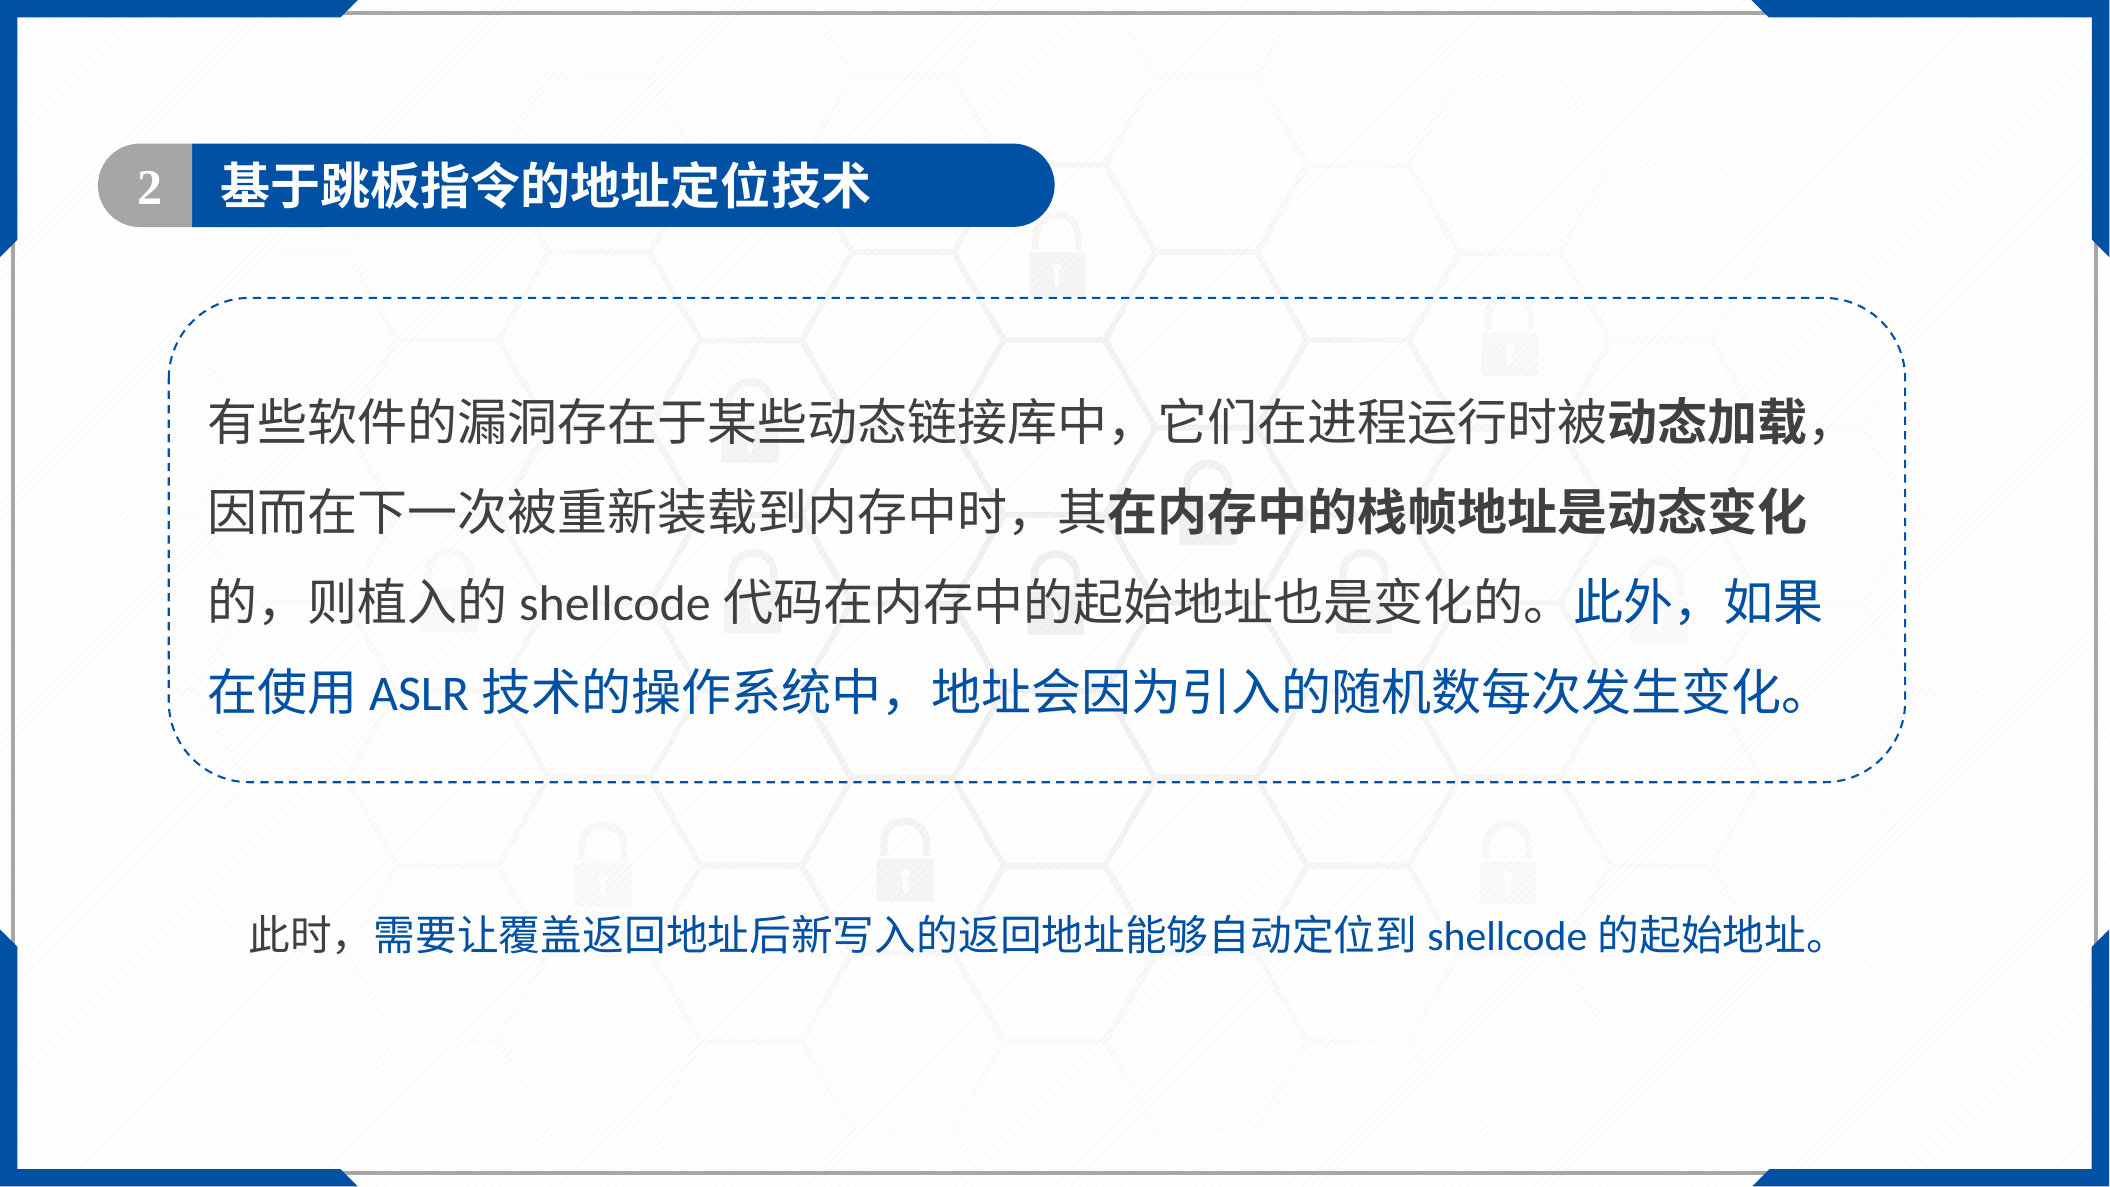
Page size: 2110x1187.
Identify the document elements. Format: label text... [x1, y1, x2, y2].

text_box 有些软件的漏洞存在于某些动态链接库中，它们在进程运行时被动态加载，因而在下一次被重新装载到内存中时，其在内存中的栈帧地址是动态变化的，则植入的shellcode代码在内存中的起始地址也是变化的。此外，如果在使用ASLR技术的操作系统中，地址会因为引入的随机数每次发生变化。 [167, 296, 1907, 784]
picture [80, 0, 2029, 1187]
text_box 此时，需要让覆盖返回地址后新写入的返回地址能够自动定位到shellcode的起始地址。 [233, 876, 1876, 967]
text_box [97, 143, 1055, 227]
